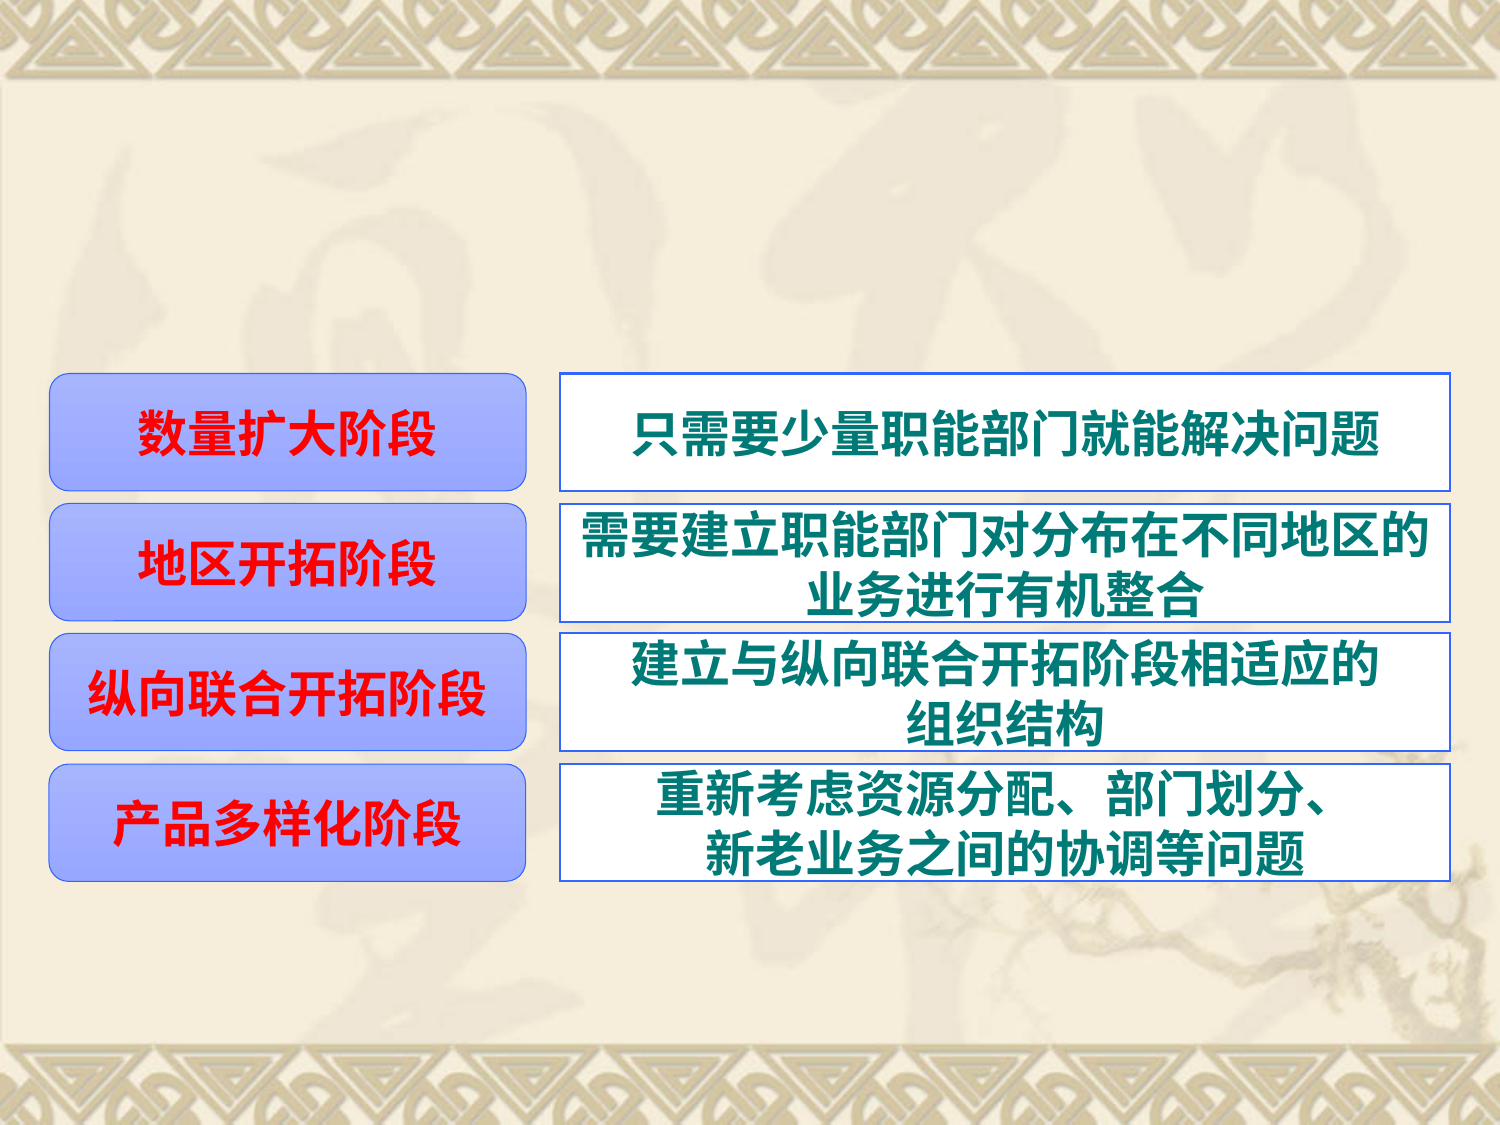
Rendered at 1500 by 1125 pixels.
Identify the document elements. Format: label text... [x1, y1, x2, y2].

text_box 重新考虑资源分配、部门划分、 新老业务之间的协调等问题 [559, 763, 1451, 882]
text_box 只需要少量职能部门就能解决问题 [559, 372, 1451, 492]
text_box 纵向联合开拓阶段 [48, 632, 527, 752]
text_box 需要建立职能部门对分布在不同地区的业务进行有机整合 [559, 503, 1451, 623]
text_box 数量扩大阶段 [48, 372, 527, 492]
text_box 建立与纵向联合开拓阶段相适应的 组织结构 [559, 632, 1451, 752]
picture [0, 0, 1500, 1125]
text_box 产品多样化阶段 [48, 763, 527, 882]
text_box 地区开拓阶段 [48, 502, 527, 622]
